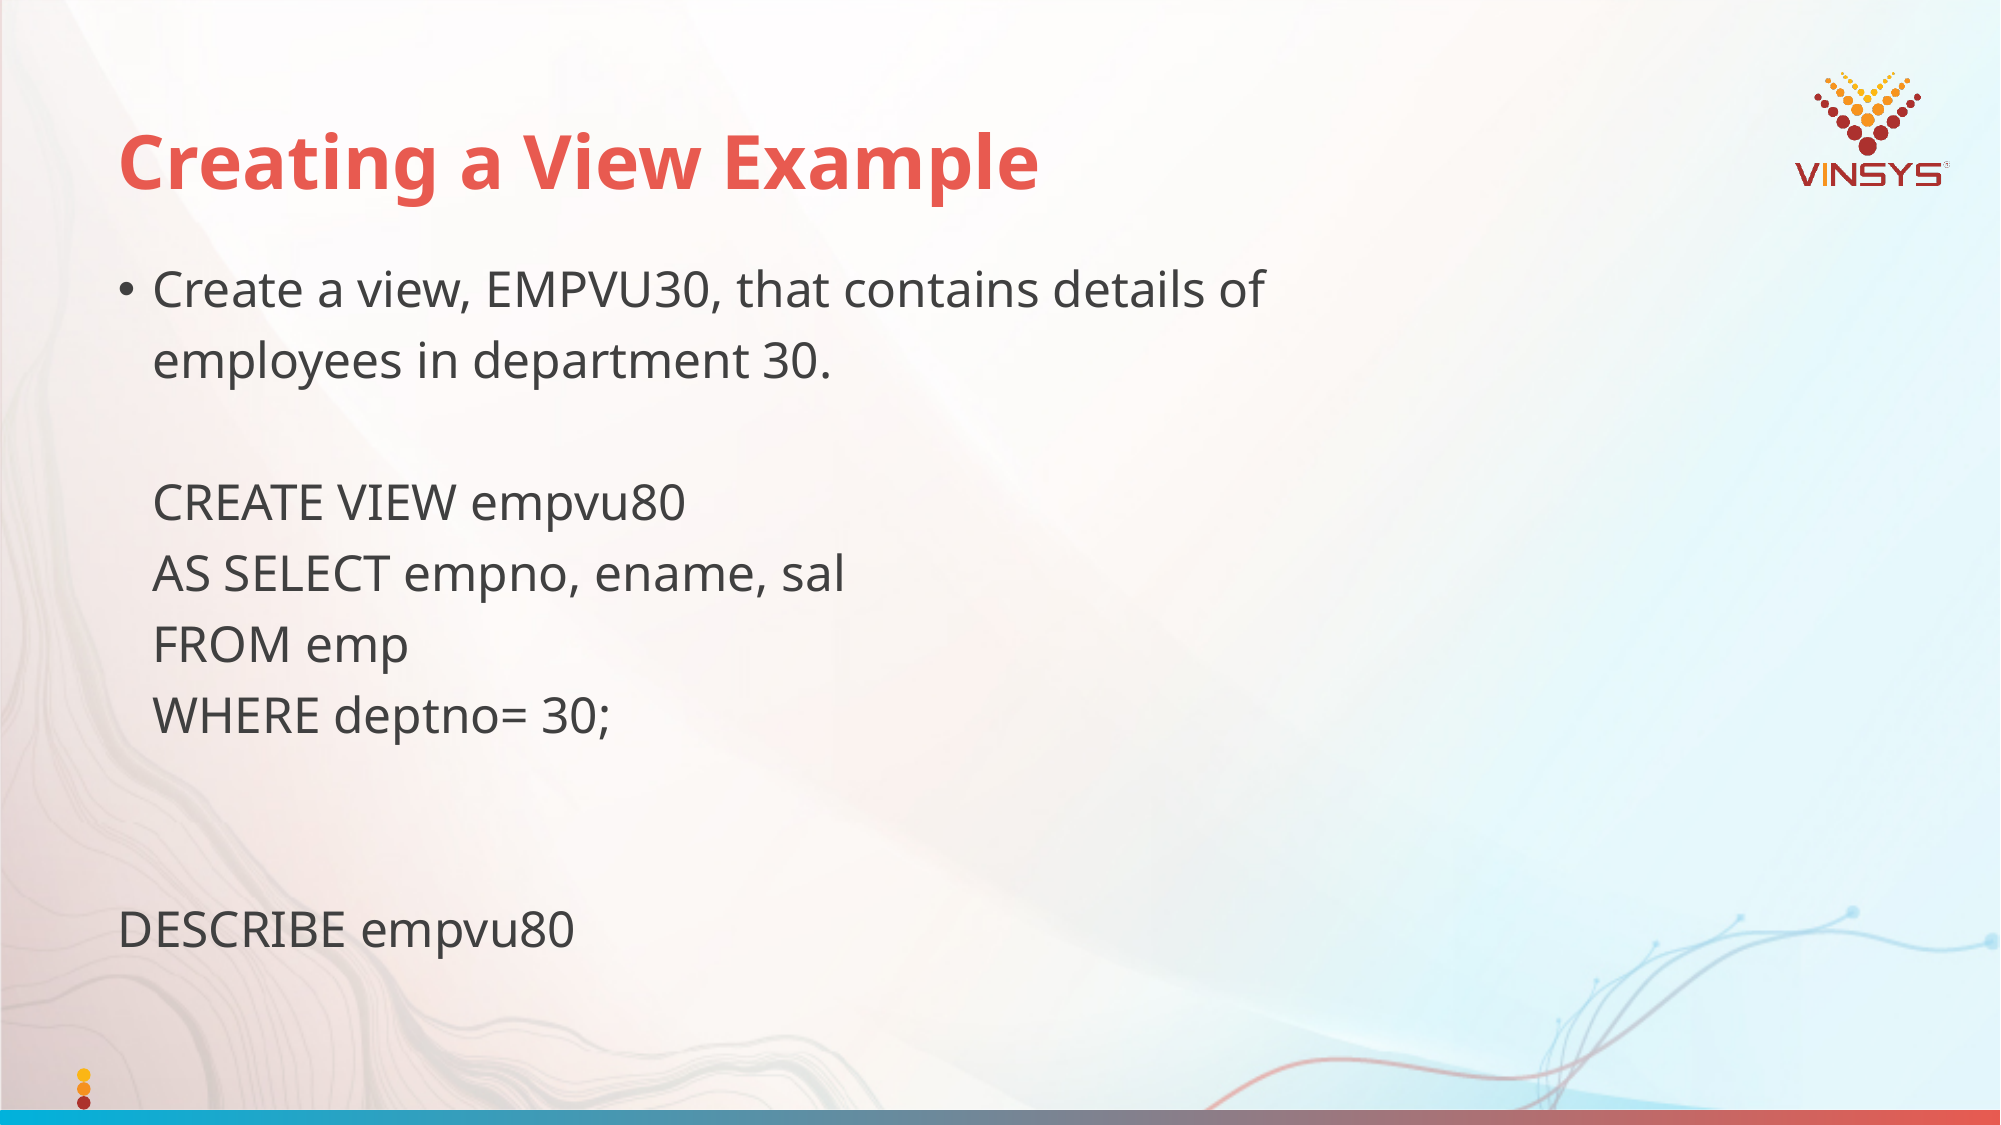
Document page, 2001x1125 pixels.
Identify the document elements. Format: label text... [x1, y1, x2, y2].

picture [0, 0, 2000, 1110]
list Create a view, EMPVU30, that contains details of employees in department 30. CREATE VIEW empvu80 AS SELECT empno, ename, sal FROM emp WHERE deptno= 30; DESCRIBE empvu80 [103, 257, 1917, 972]
title Creating a View Example [103, 117, 1917, 229]
